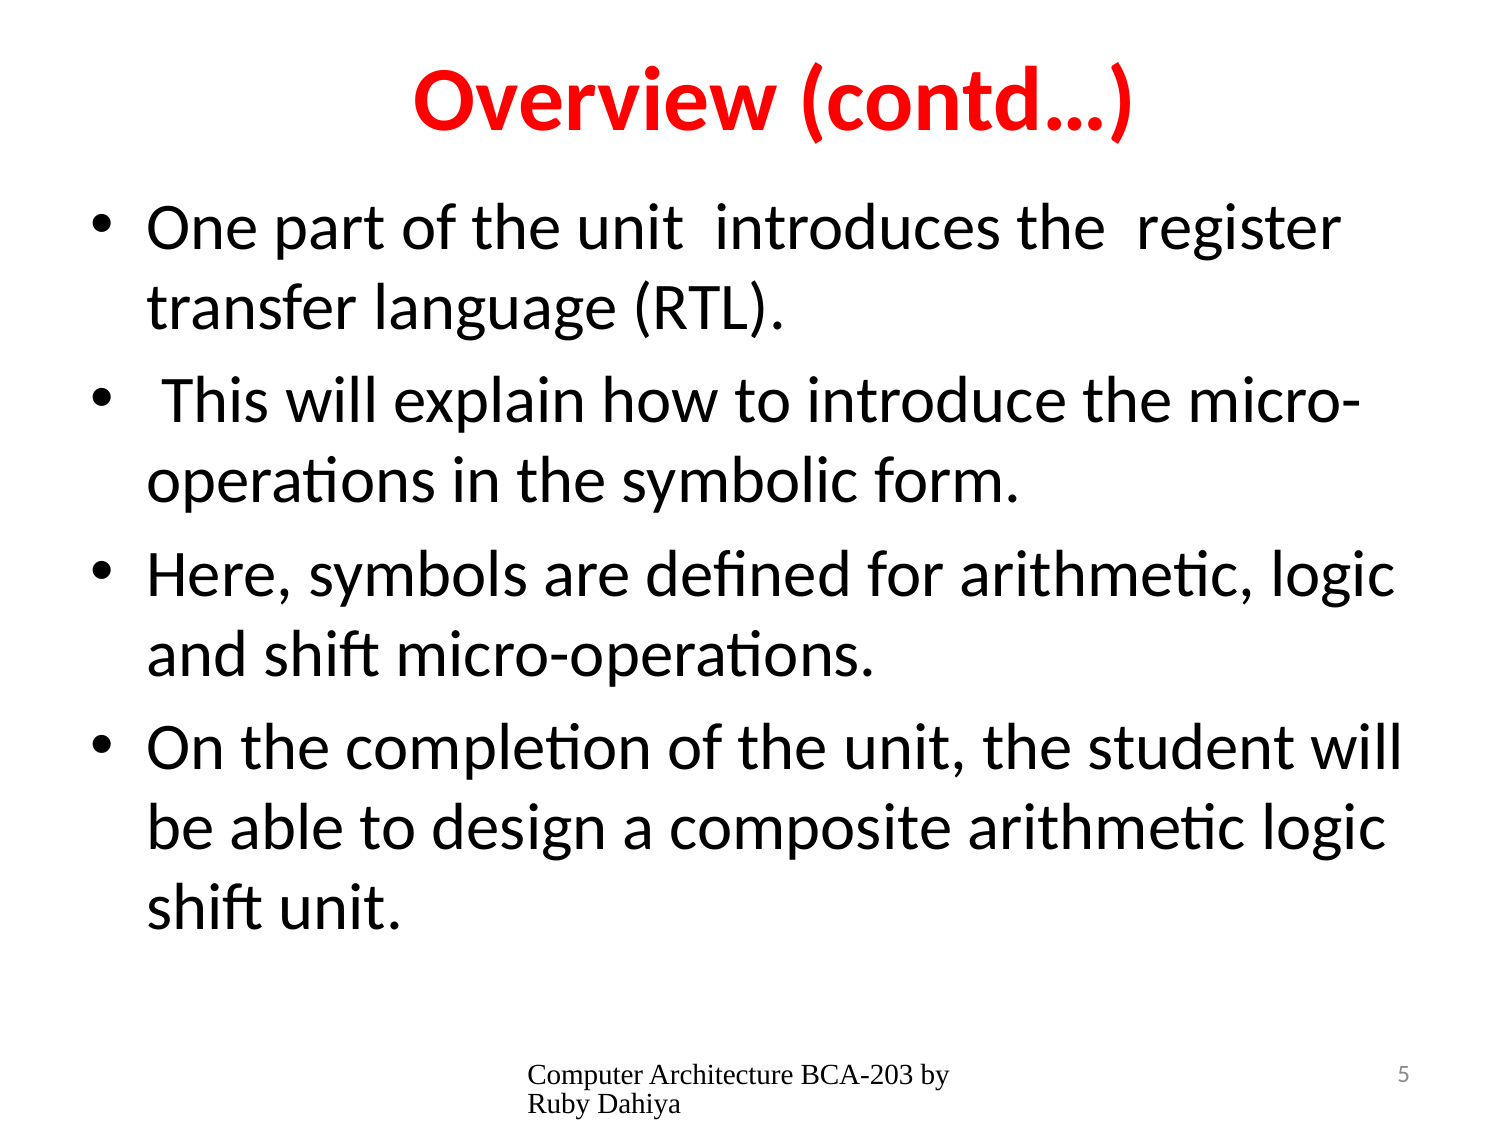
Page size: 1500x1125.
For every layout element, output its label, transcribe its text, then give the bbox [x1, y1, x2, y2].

slide_number 5 [1074, 1042, 1425, 1103]
title Overview (contd…) [99, 0, 1450, 188]
list One part of the unit introduces the register transfer language (RTL). This will explain how to introduce the micro-operations in the symbolic form. Here, symbols are defined for arithmetic, logic and shift micro-operations. On the completion of the unit, the student will be able to design a composite arithmetic logic shift unit. [75, 174, 1425, 1013]
footer Computer Architecture BCA-203 by Ruby Dahiya [512, 1042, 988, 1103]
